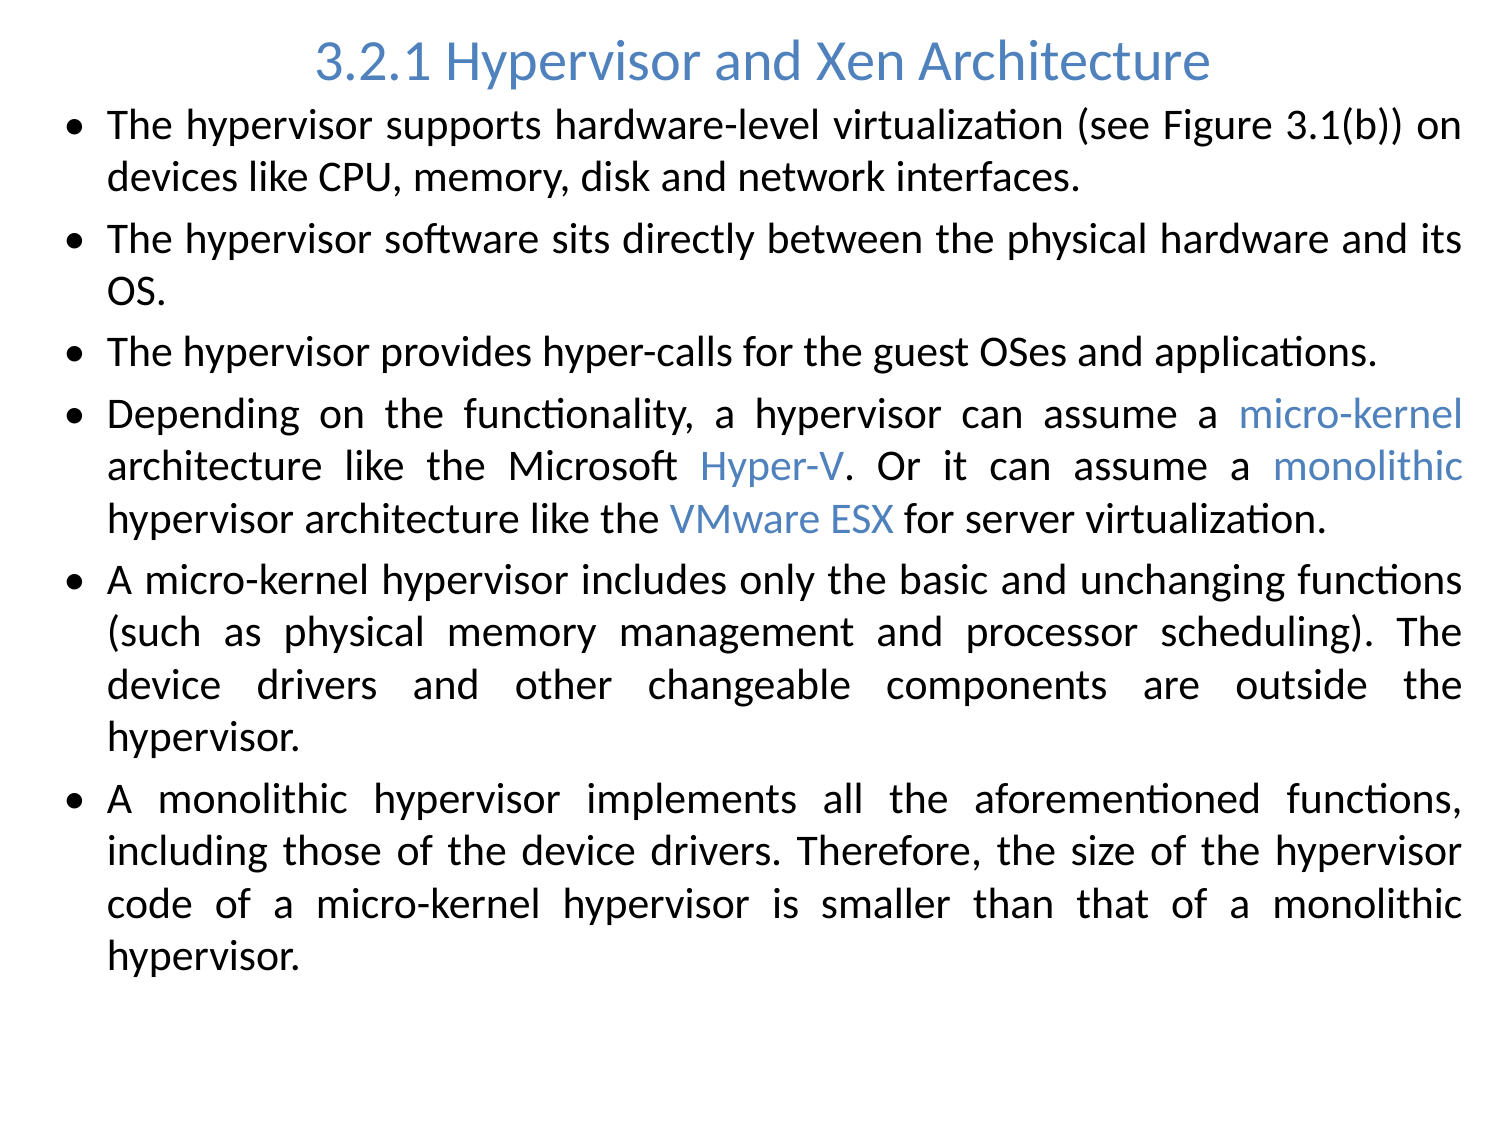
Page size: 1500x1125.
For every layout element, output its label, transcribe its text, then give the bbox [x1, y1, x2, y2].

list • The hypervisor supports hardware-level virtualization (see Figure 3.1(b)) on devices like CPU, memory, disk and network interfaces. • The hypervisor software sits directly between the physical hardware and its OS. • The hypervisor provides hyper-calls for the guest OSes and applications. • Depending on the functionality, a hypervisor can assume a micro-kernel architecture like the Microsoft Hyper-V. Or it can assume a monolithic hypervisor architecture like the VMware ESX for server virtualization. • A micro-kernel hypervisor includes only the basic and unchanging functions (such as physical memory management and processor scheduling). The device drivers and other changeable components are outside the hypervisor. • A monolithic hypervisor implements all the aforementioned functions, including those of the device drivers. Therefore, the size of the hypervisor code of a micro-kernel hypervisor is smaller than that of a monolithic hypervisor. [33, 88, 1479, 1055]
title 3.2.1 Hypervisor and Xen Architecture [0, 3, 1500, 112]
